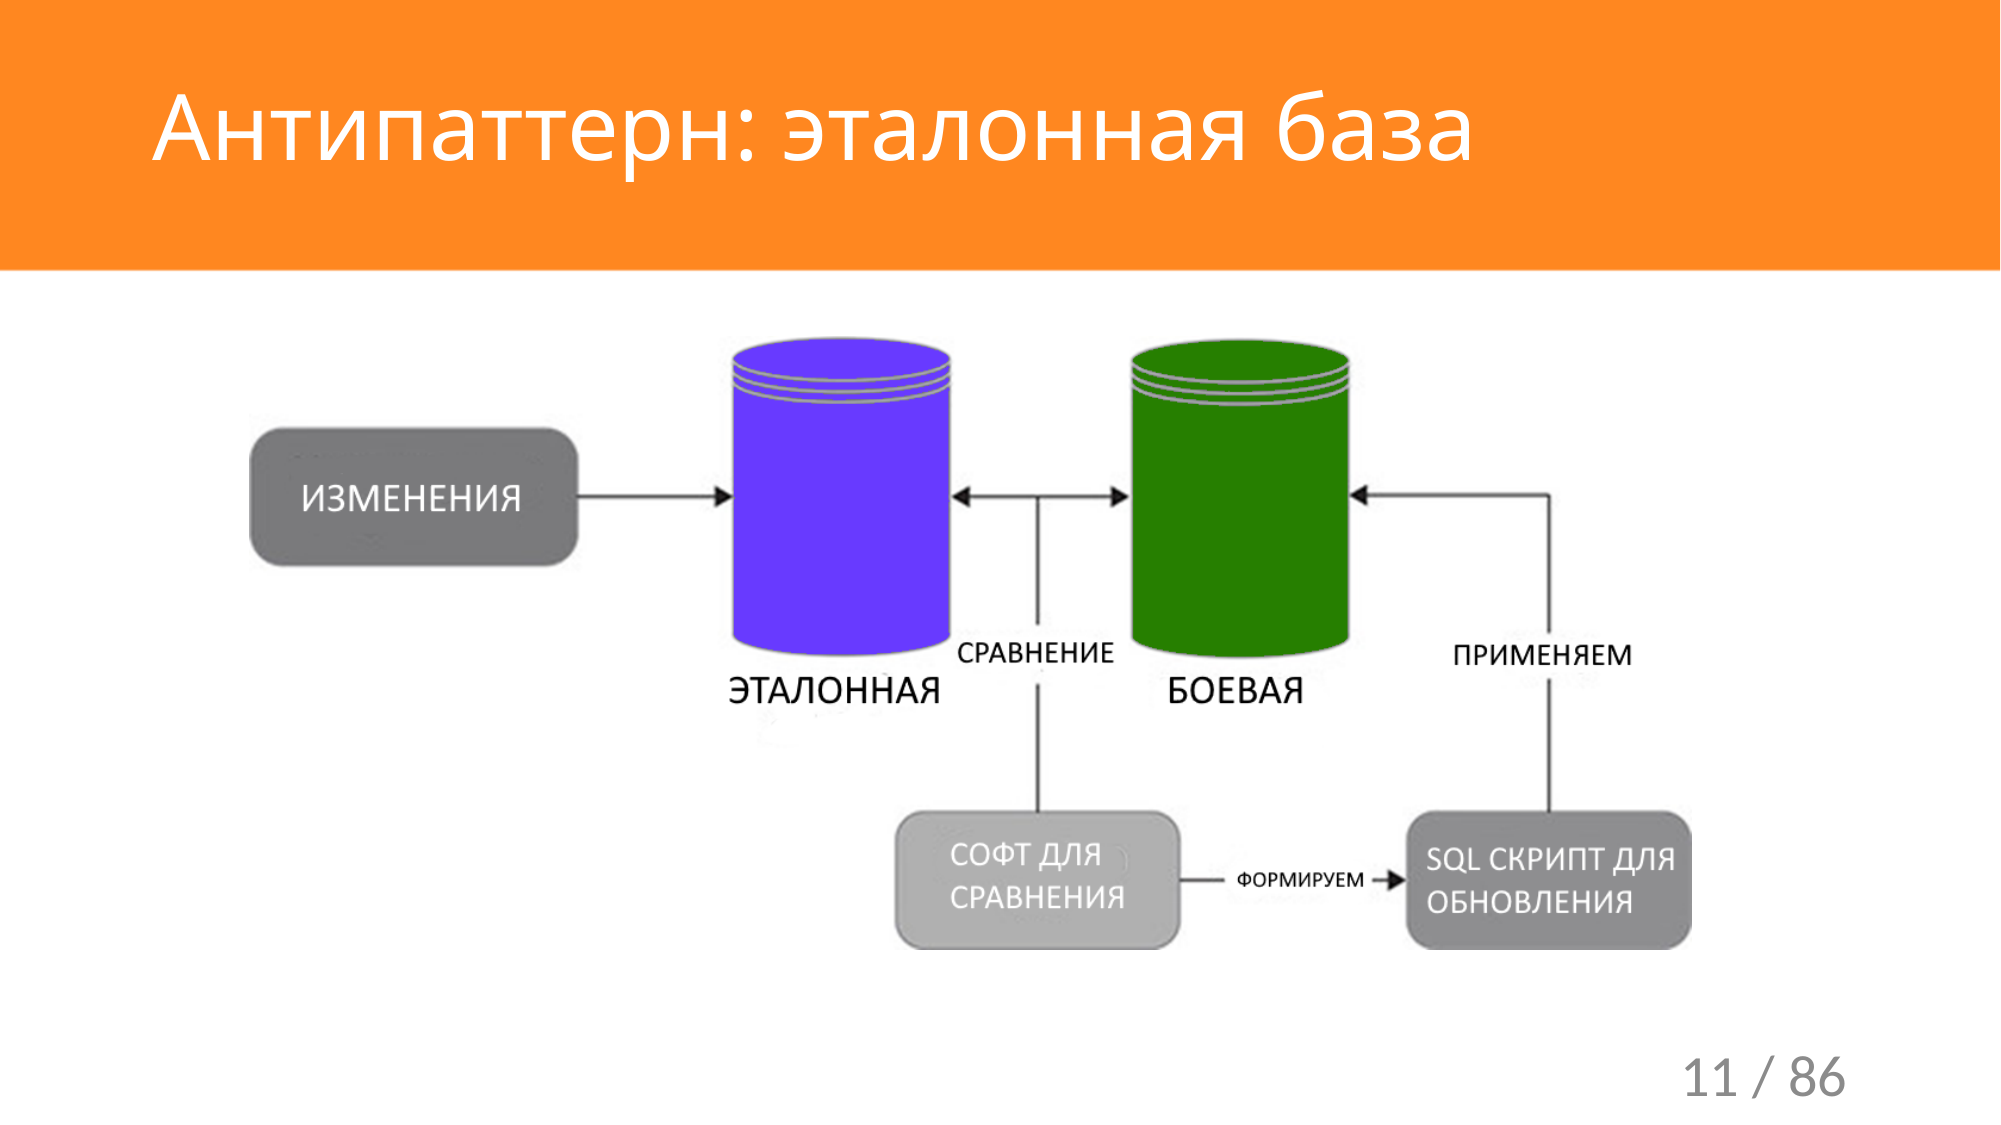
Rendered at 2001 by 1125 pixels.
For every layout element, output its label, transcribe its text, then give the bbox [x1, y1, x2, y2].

picture [0, 0, 2001, 1125]
title Антипаттерн: эталонная база [137, 22, 1863, 240]
slide_number 11 [1412, 1042, 1863, 1103]
